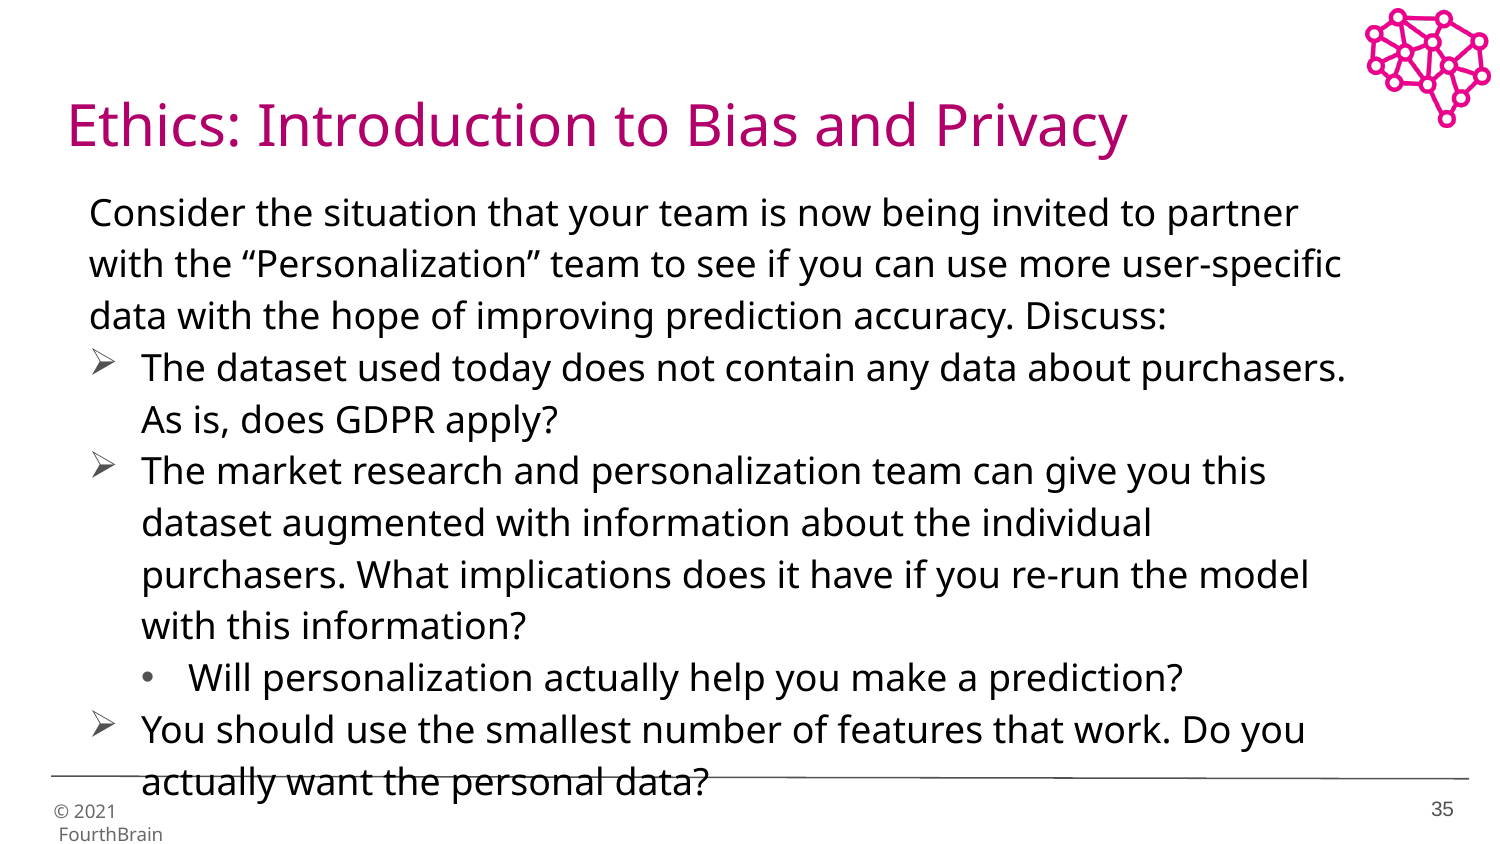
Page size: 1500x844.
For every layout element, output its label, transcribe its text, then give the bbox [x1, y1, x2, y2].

title Ethics: Introduction to Bias and Privacy [51, 72, 1449, 167]
list Consider the situation that your team is now being invited to partner with the “Personalization” team to see if you can use more user-specific data with the hope of improving prediction accuracy. Discuss: The dataset used today does not contain any data about purchasers. As is, does GDPR apply? The market research and personalization team can give you this dataset augmented with information about the individual purchasers. What implications does it have if you re-run the model with this information? Will personalization actually help you make a prediction? You should use the smallest number of features that work. Do you actually want the personal data? [51, 166, 1380, 750]
slide_number 35 [1379, 776, 1470, 841]
picture [1365, 8, 1491, 128]
